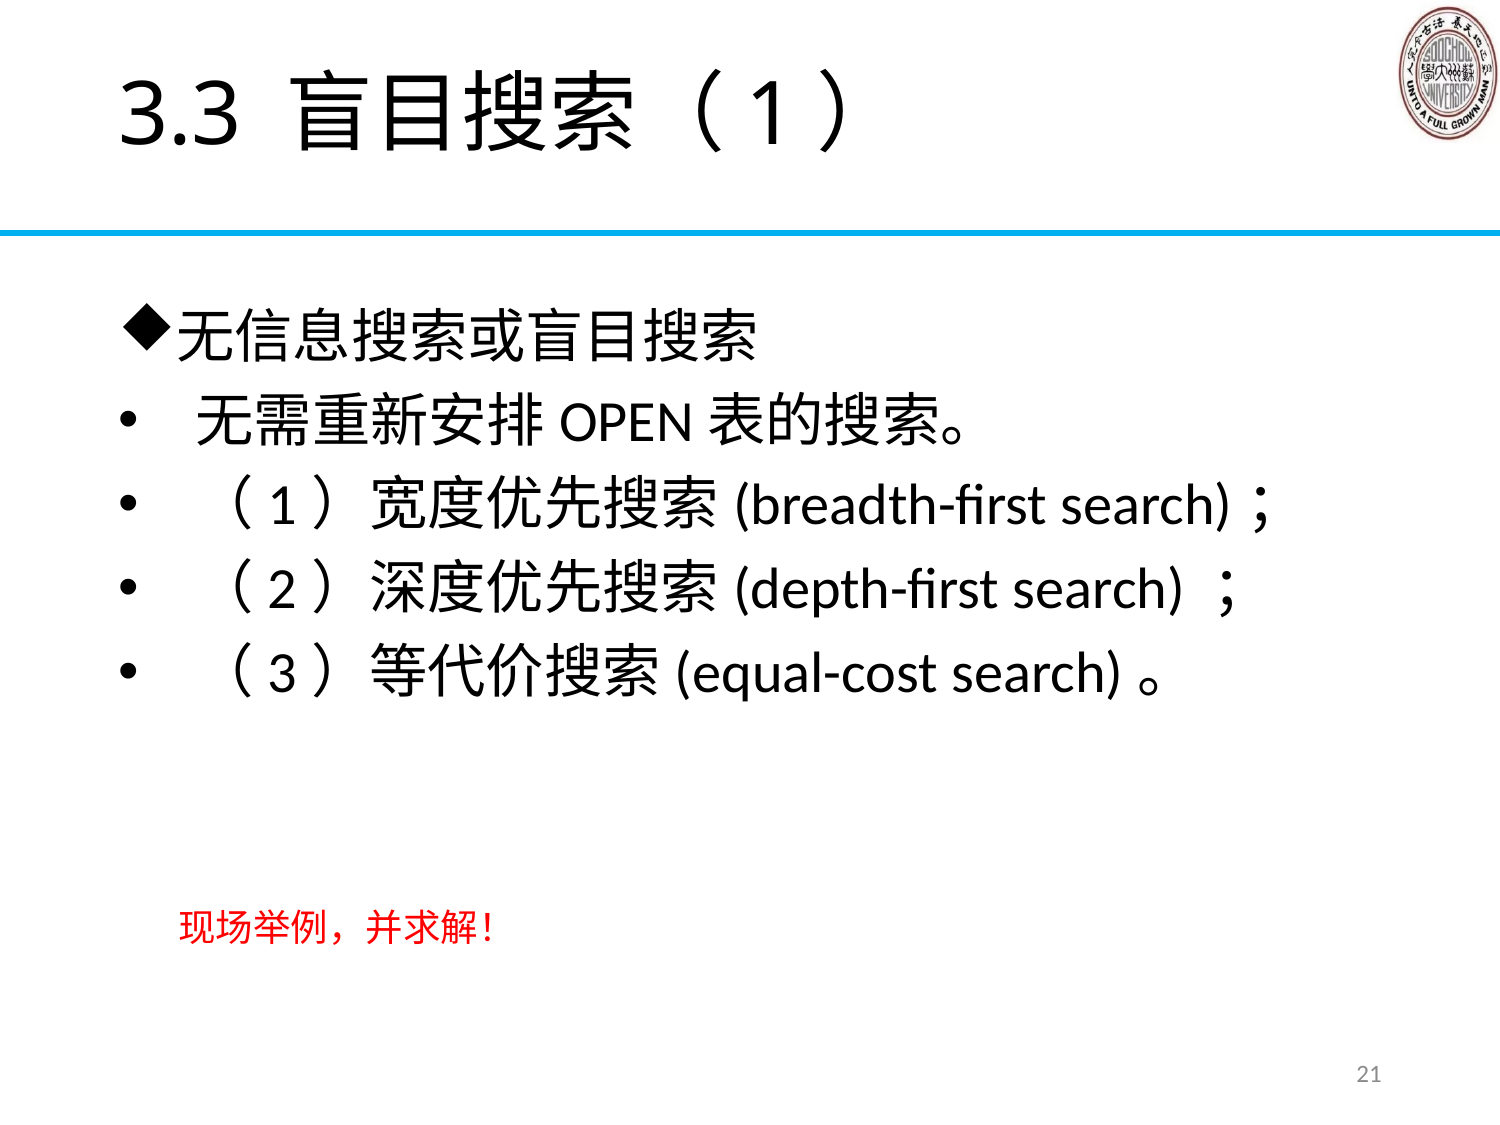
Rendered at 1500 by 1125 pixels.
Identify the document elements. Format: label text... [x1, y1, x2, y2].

picture [1396, 0, 1500, 143]
title 3.3 盲目搜索（1） [103, 59, 1397, 278]
slide_number 21 [1059, 1042, 1397, 1103]
list 无信息搜索或盲目搜索 无需重新安排OPEN表的搜索。 （1）宽度优先搜索(breadth-first search)； （2）深度优先搜索(depth-first search) ； （3）等代价搜索(equal-cost search)。 [103, 299, 1397, 1014]
text_box 现场举例，并求解！ [163, 896, 531, 957]
